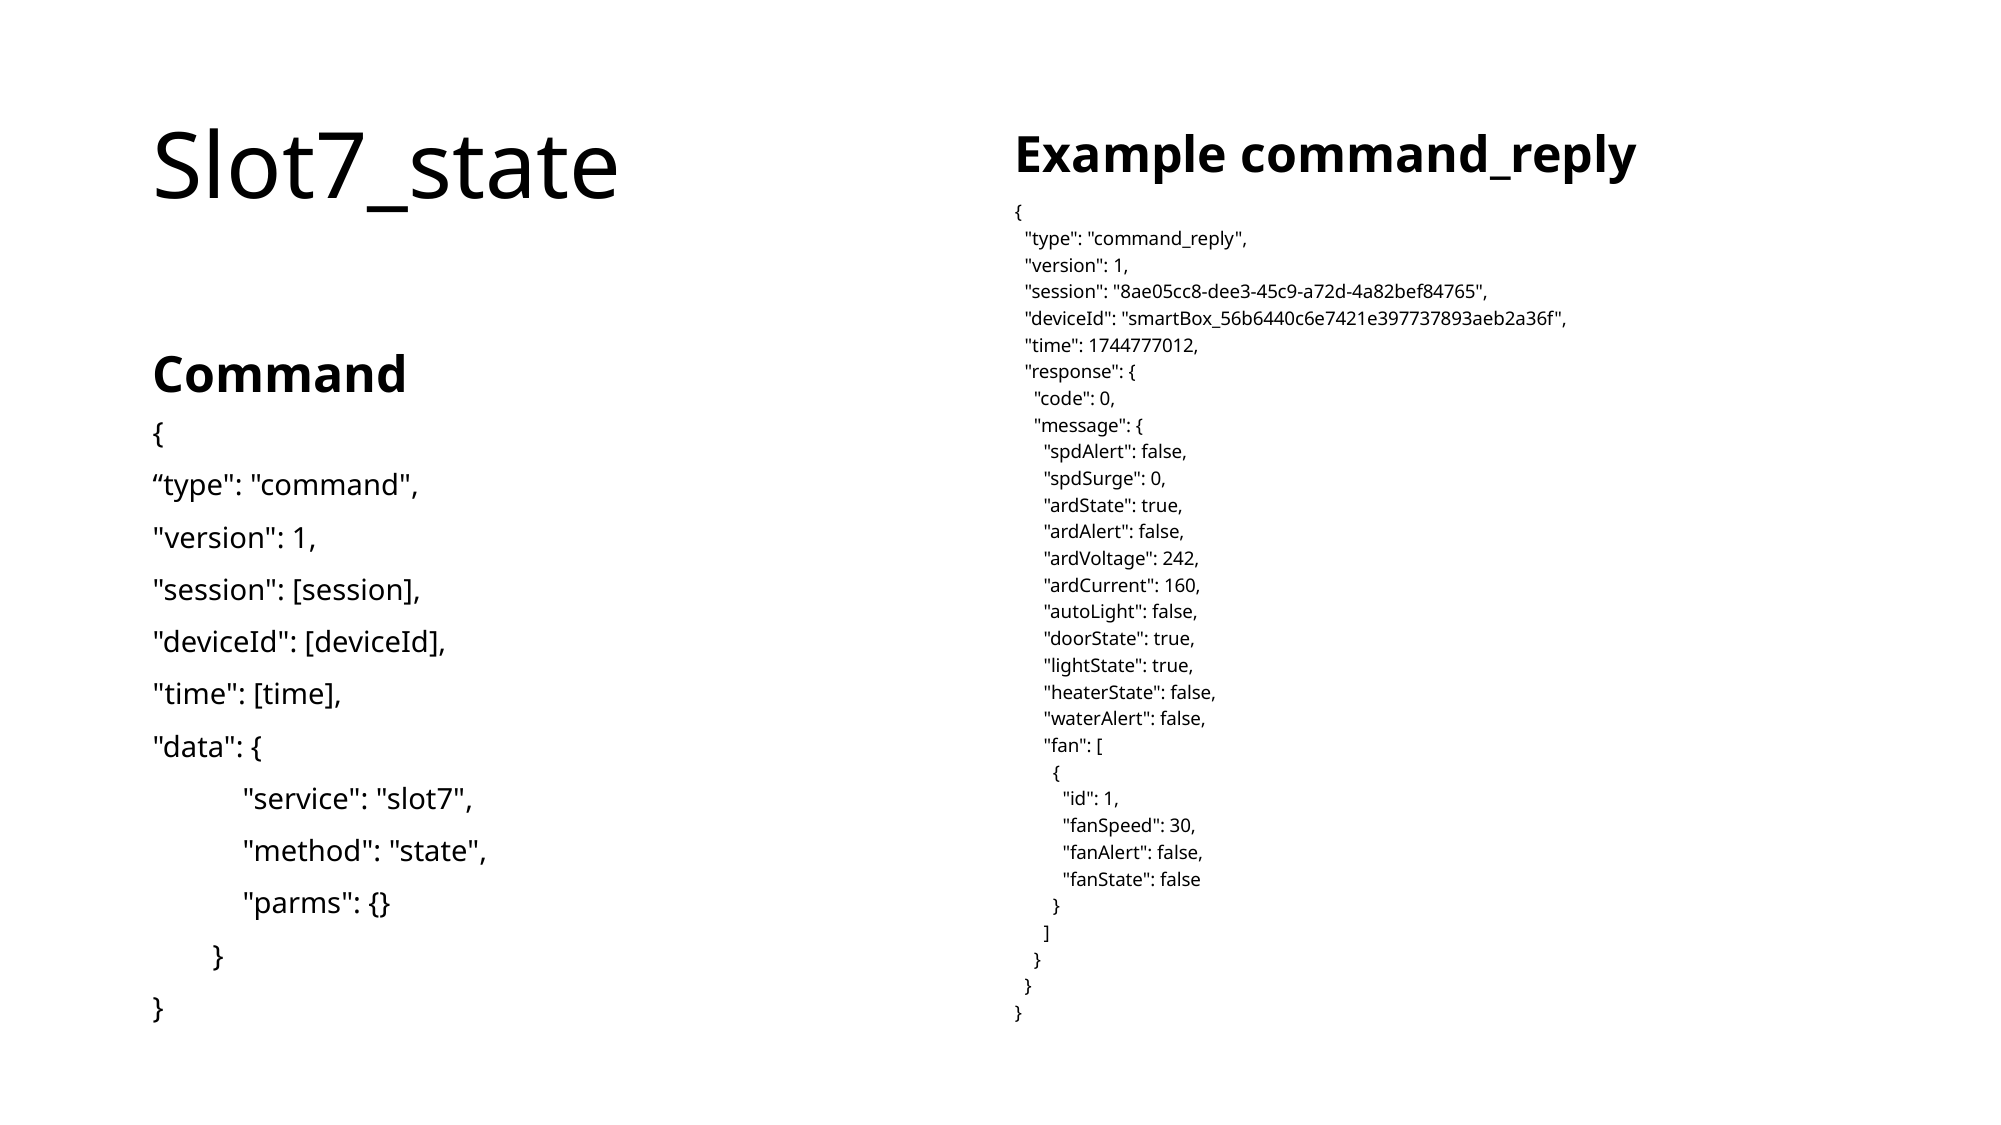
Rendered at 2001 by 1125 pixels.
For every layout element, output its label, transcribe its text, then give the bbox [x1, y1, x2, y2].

list Example command_reply [999, 59, 1851, 192]
title Slot7_state [137, 59, 984, 275]
list { “type": "command", "version": 1, "session": [session], "deviceId": [deviceId], "time": [time], "data": { "service": "slot7", "method": "state", "parms": {} } } [137, 410, 984, 1016]
list Command [137, 275, 984, 410]
list { "type": "command_reply", "version": 1, "session": "8ae05cc8-dee3-45c9-a72d-4a82bef84765", "deviceId": "smartBox_56b6440c6e7421e397737893aeb2a36f", "time": 1744777012, "response": { "code": 0, "message": { "spdAlert": false, "spdSurge": 0, "ardState": true, "ardAlert": false, "ardVoltage": 242, "ardCurrent": 160, "autoLight": false, "doorState": true, "lightState": true, "heaterState": false, "waterAlert": false, "fan": [ { "id": 1, "fanSpeed": 30, "fanAlert": false, "fanState": false } ] } } } [999, 195, 1851, 1054]
